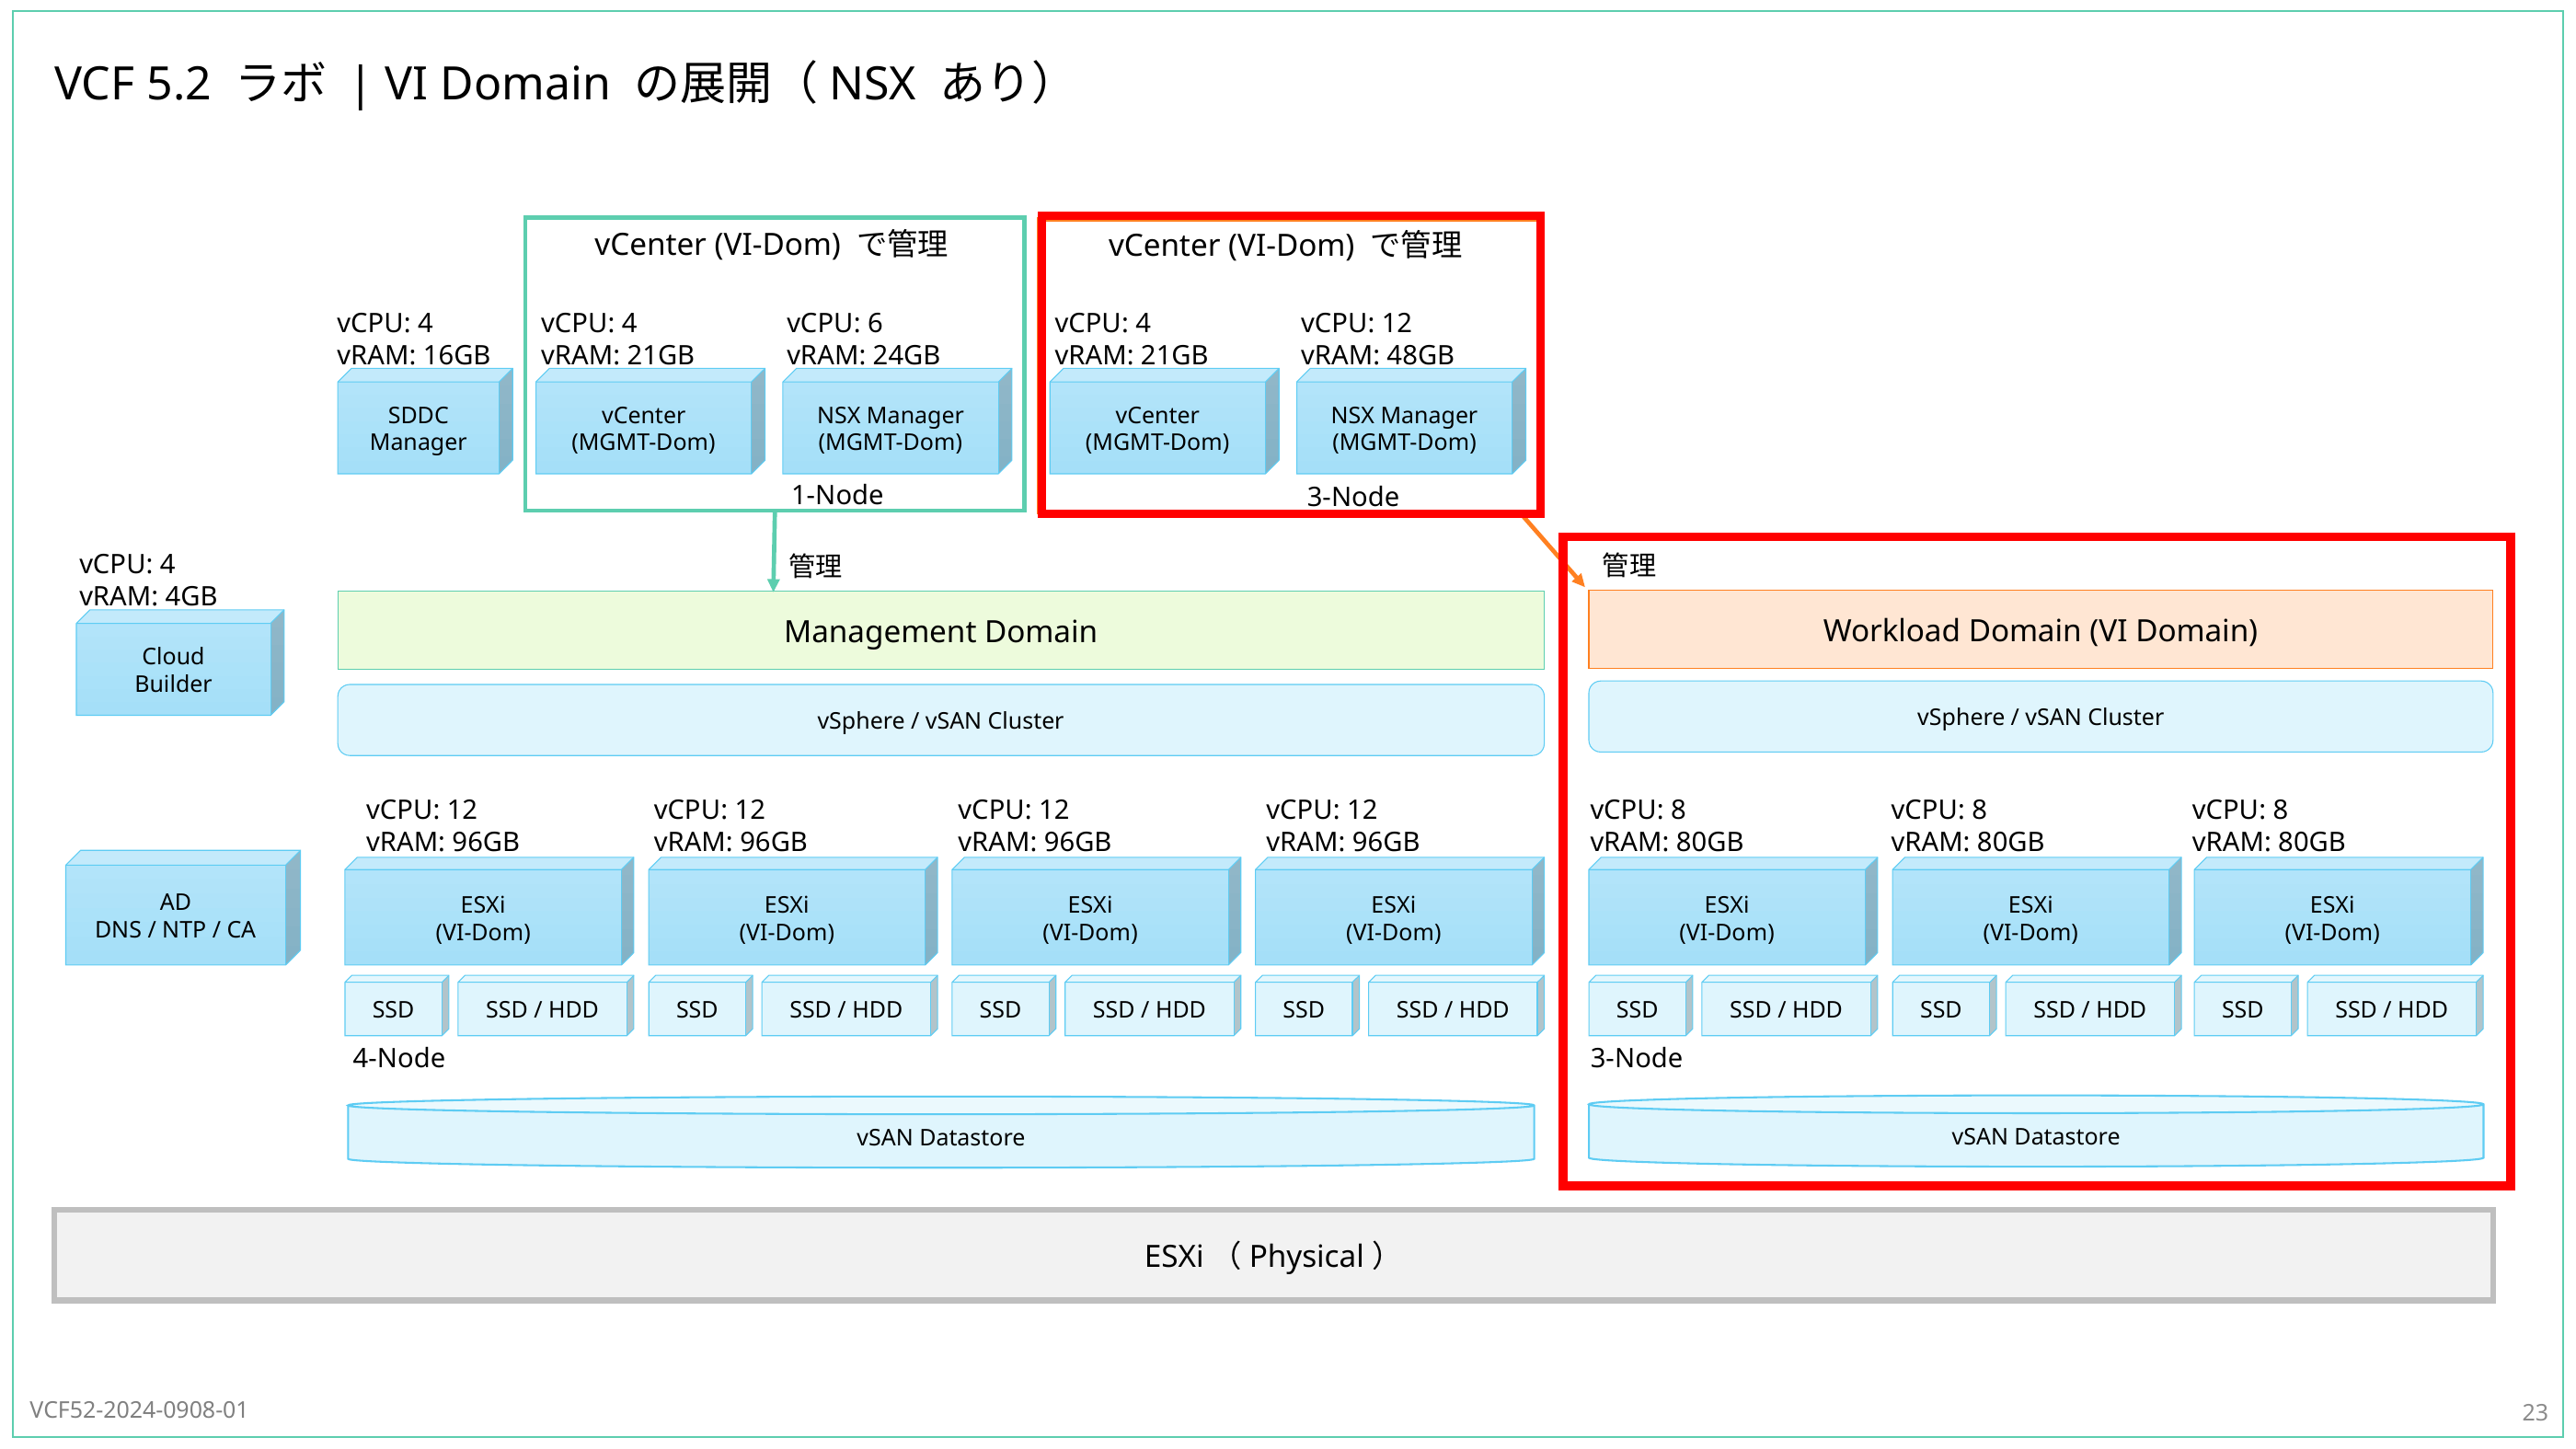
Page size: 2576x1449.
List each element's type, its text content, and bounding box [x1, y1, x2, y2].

text_box [1563, 536, 2512, 1187]
title VCF 5.2 ラボ | VI Domain の展開（NSX あり） [40, 34, 2535, 136]
text_box [1041, 215, 1541, 514]
slide_number 23 [2492, 1395, 2563, 1433]
